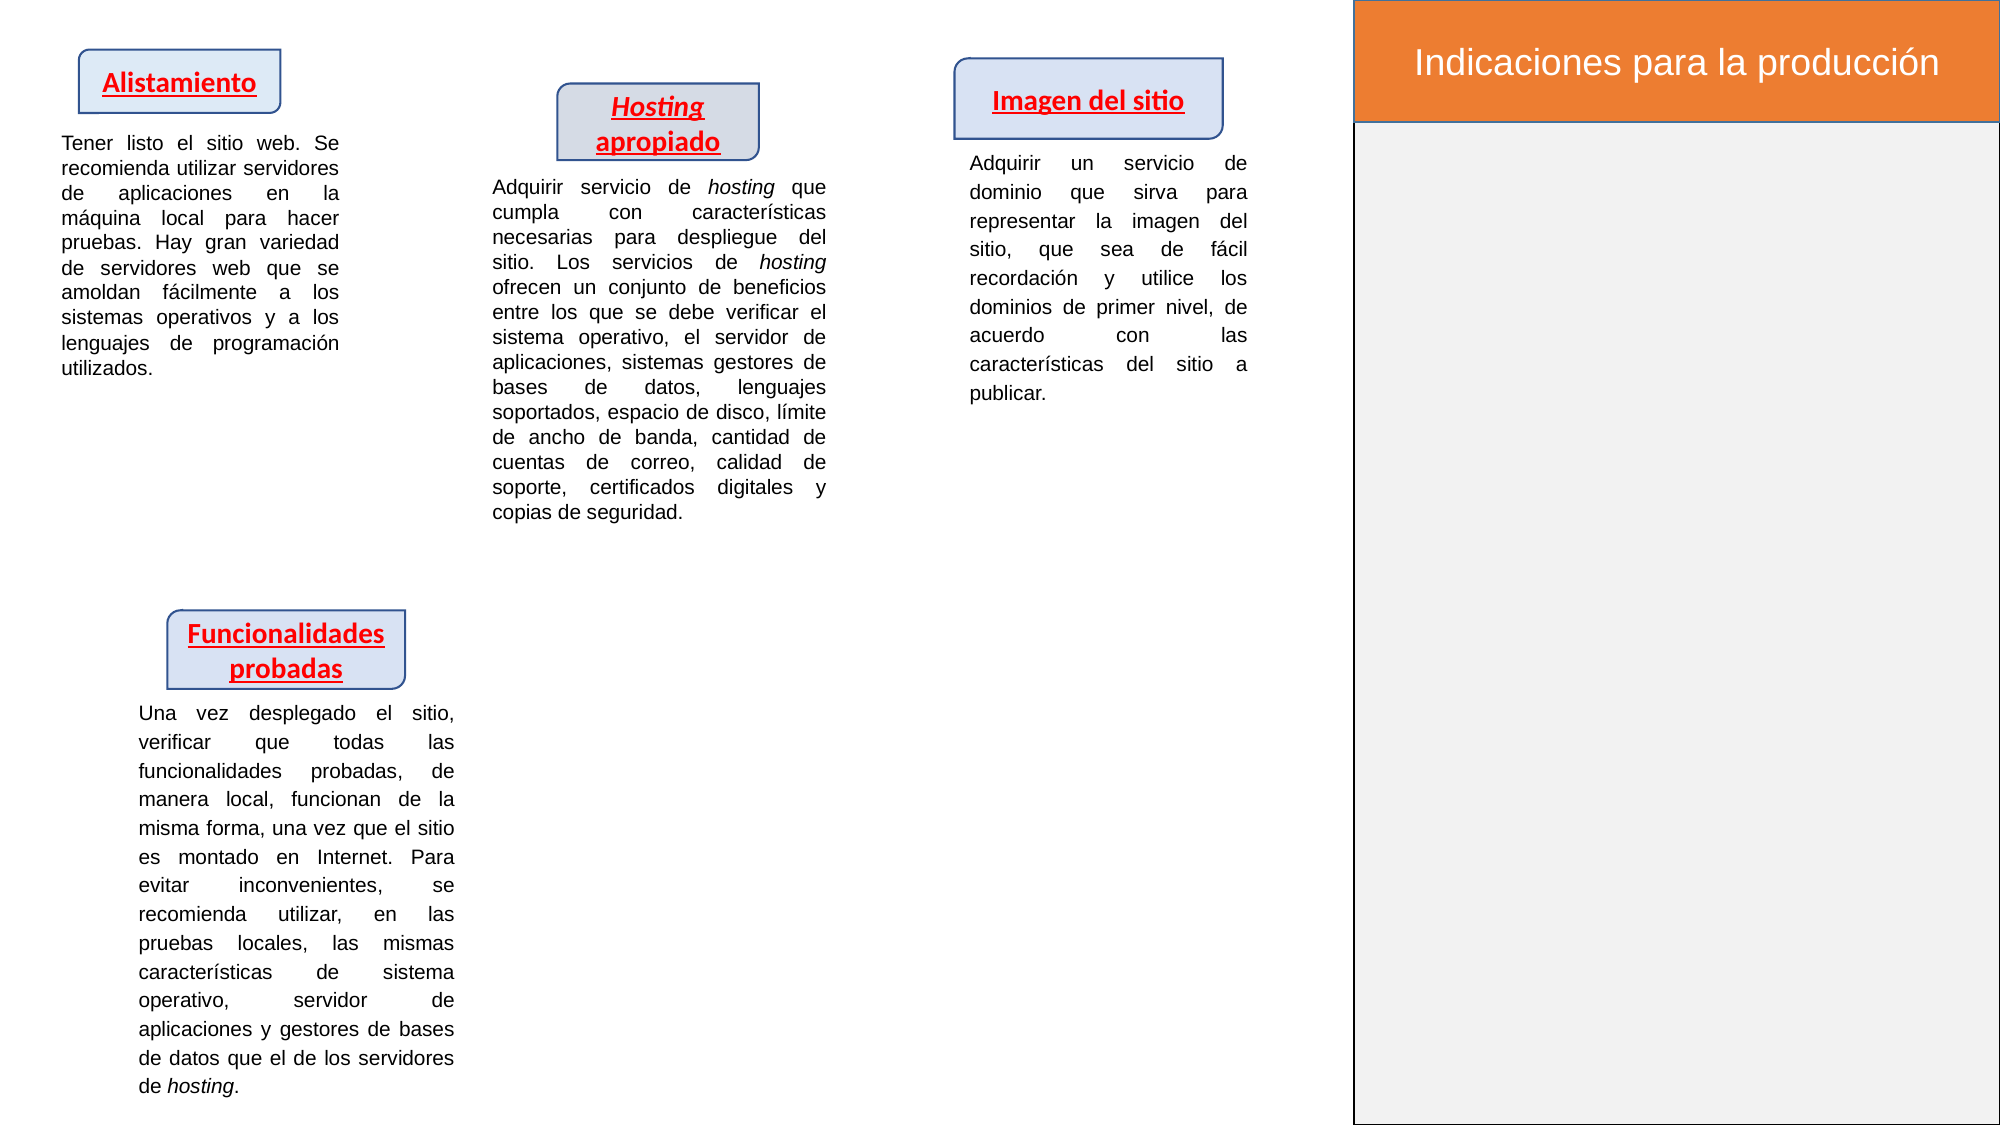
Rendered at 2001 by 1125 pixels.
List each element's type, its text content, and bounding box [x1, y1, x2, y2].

text_box Adquirir servicio de hosting que cumpla con características necesarias para despliegue del sitio. Los servicios de hosting ofrecen un conjunto de beneficios entre los que se debe verificar el sistema operativo, el servidor de aplicaciones, sistemas gestores de bases de datos, lenguajes soportados, espacio de disco, límite de ancho de banda, cantidad de cuentas de correo, calidad de soporte, certificados digitales y copias de seguridad. [477, 166, 842, 532]
text_box Alistamiento [78, 49, 281, 113]
text_box Funcionalidades probadas [167, 610, 406, 689]
text_box Una vez desplegado el sitio, verificar que todas las funcionalidades probadas, de manera local, funcionan de la misma forma, una vez que el sitio es montado en Internet. Para evitar inconvenientes, se recomienda utilizar, en las pruebas locales, las mismas características de sistema operativo, servidor de aplicaciones y gestores de bases de datos que el de los servidores de hosting. [123, 688, 470, 1106]
text_box [1353, 122, 2000, 1125]
text_box Hosting apropiado [557, 83, 759, 161]
text_box Imagen del sitio [954, 58, 1223, 139]
text_box Indicaciones para la producción [1353, 0, 2000, 122]
text_box Adquirir un servicio de dominio que sirva para representar la imagen del sitio, que sea de fácil recordación y utilice los dominios de primer nivel, de acuerdo con las características del sitio a publicar. [954, 138, 1263, 412]
text_box Tener listo el sitio web. Se recomienda utilizar servidores de aplicaciones en la máquina local para hacer pruebas. Hay gran variedad de servidores web que se amoldan fácilmente a los sistemas operativos y a los lenguajes de programación utilizados. [46, 121, 355, 387]
